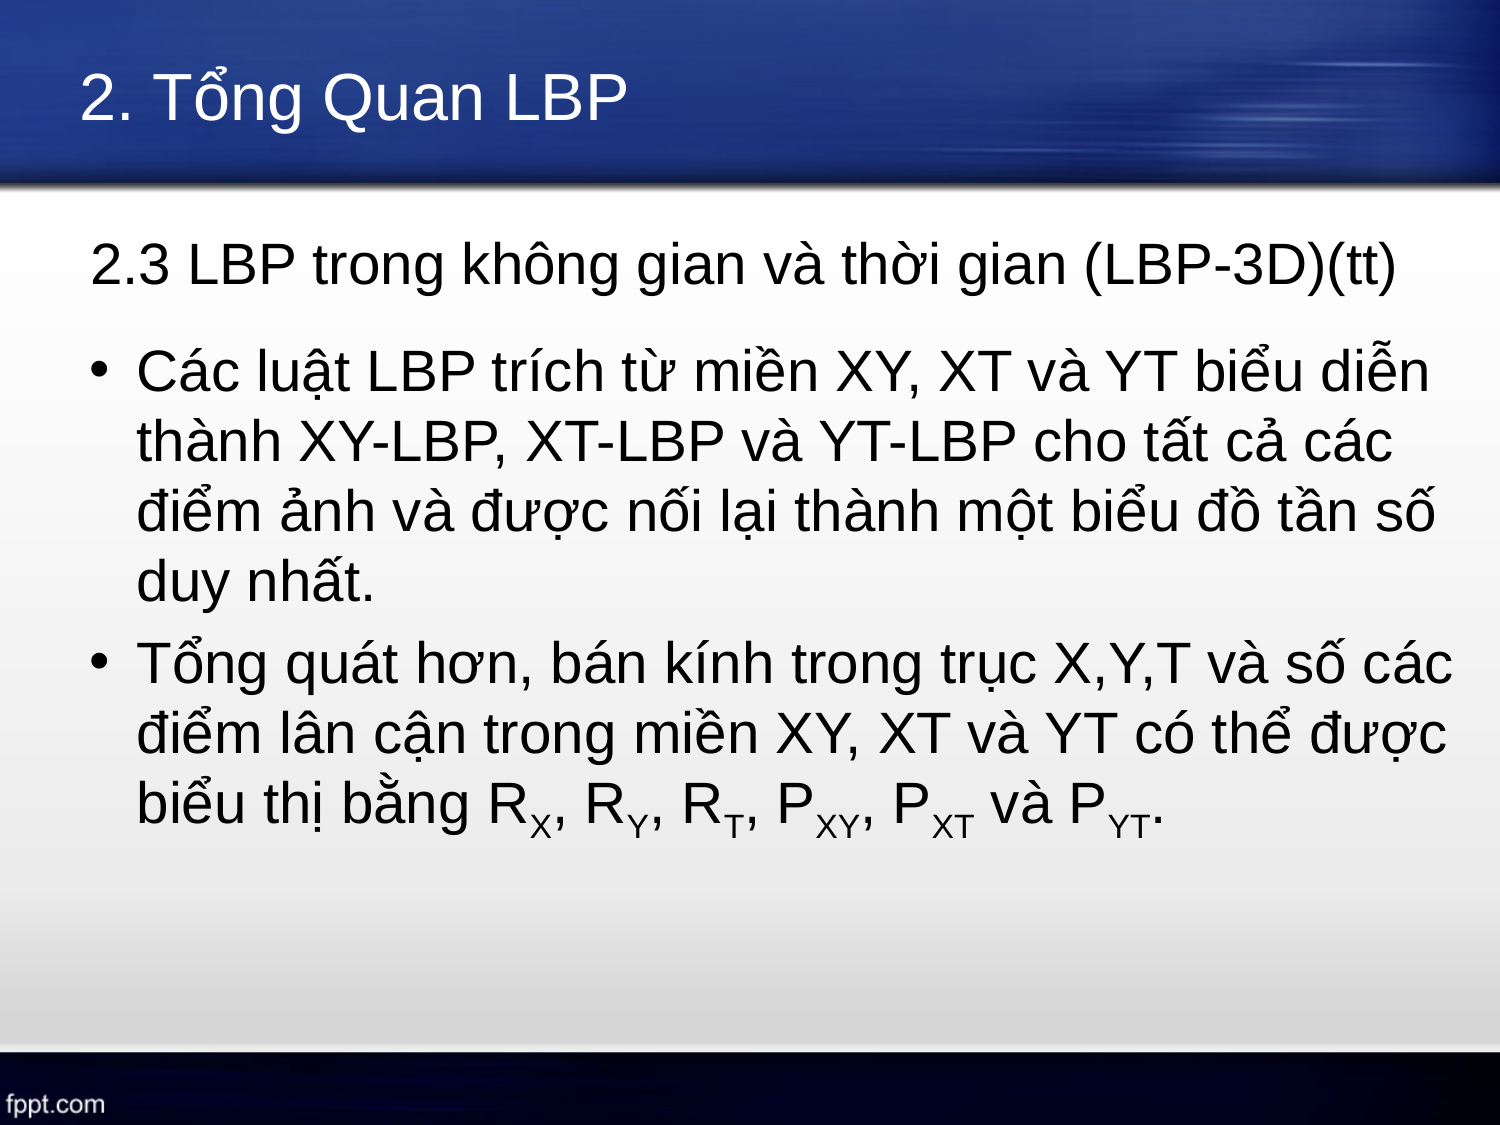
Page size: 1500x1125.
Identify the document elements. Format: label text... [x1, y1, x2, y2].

list 2.3 LBP trong không gian và thời gian (LBP-3D)(tt) [0, 184, 1500, 326]
text_box Các luật LBP trích từ miền XY, XT và YT biểu diễn thành XY-LBP, XT-LBP và YT-LBP cho tất cả các điểm ảnh và được nối lại thành một biểu đồ tần số duy nhất. Tổng quát hơn, bán kính trong trục X,Y,T và số các điểm lân cận trong miền XY, XT và YT có thể được biểu thị bằng RX, RY, RT, PXY, PXT và PYT. [0, 326, 1500, 1059]
title 2. Tổng Quan LBP [64, 19, 1415, 169]
picture [0, 0, 1500, 184]
picture [0, 1059, 1500, 1125]
